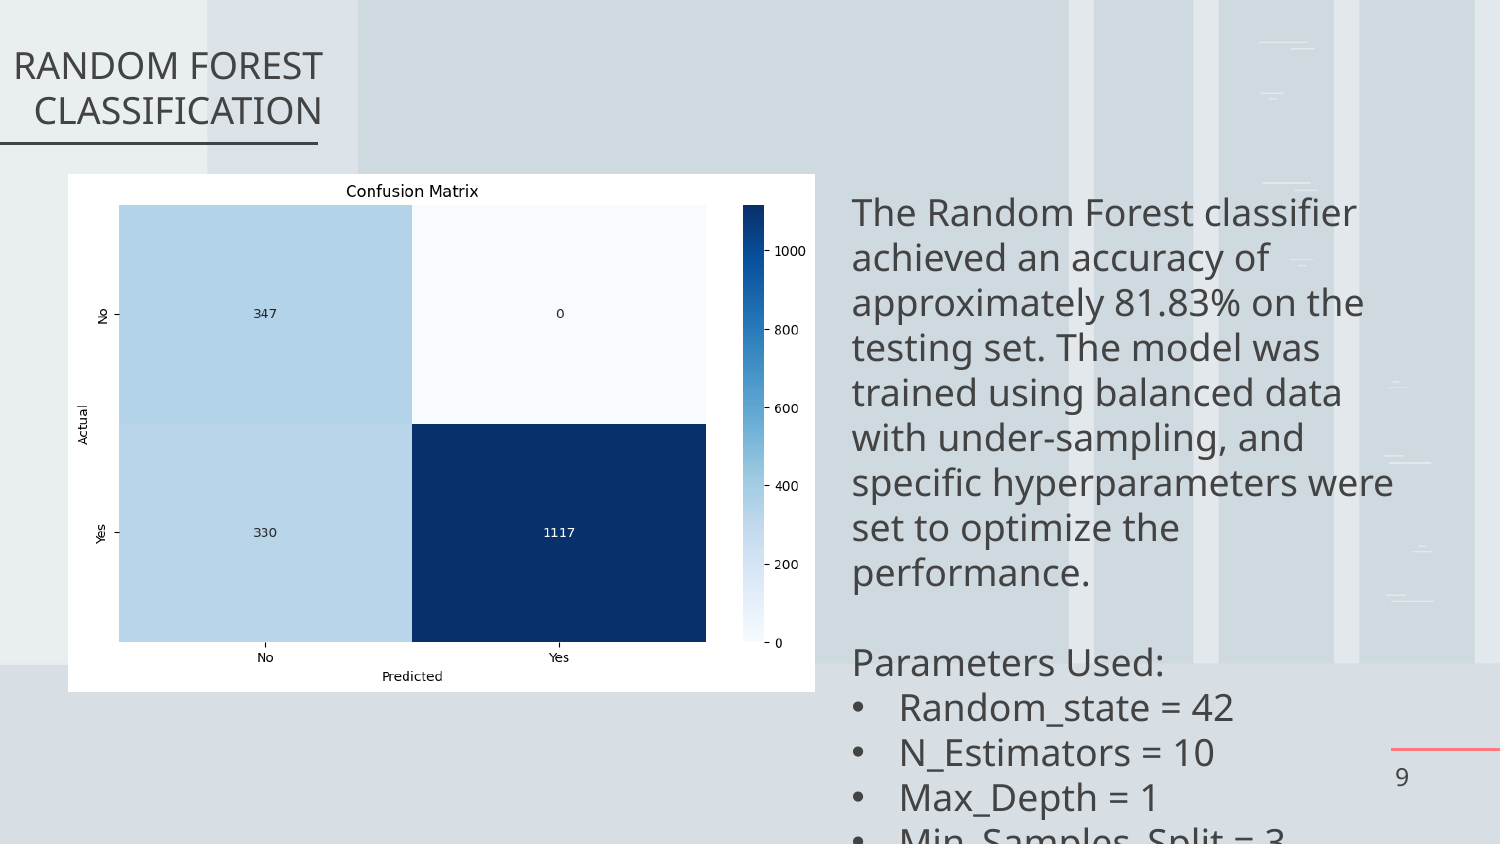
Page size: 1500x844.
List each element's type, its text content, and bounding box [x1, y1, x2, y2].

slide_number 9 [1380, 746, 1432, 811]
text_box The Random Forest classifier achieved an accuracy of approximately 81.83% on the testing set. The model was trained using balanced data with under-sampling, and specific hyperparameters were set to optimize the performance. Parameters Used: Random_state = 42 N_Estimators = 10 Max_Depth = 1 Min_Samples_Split = 3 [836, 174, 1432, 746]
picture [67, 174, 815, 692]
title RANDOM FOREST CLASSIFICATION [0, 31, 339, 147]
